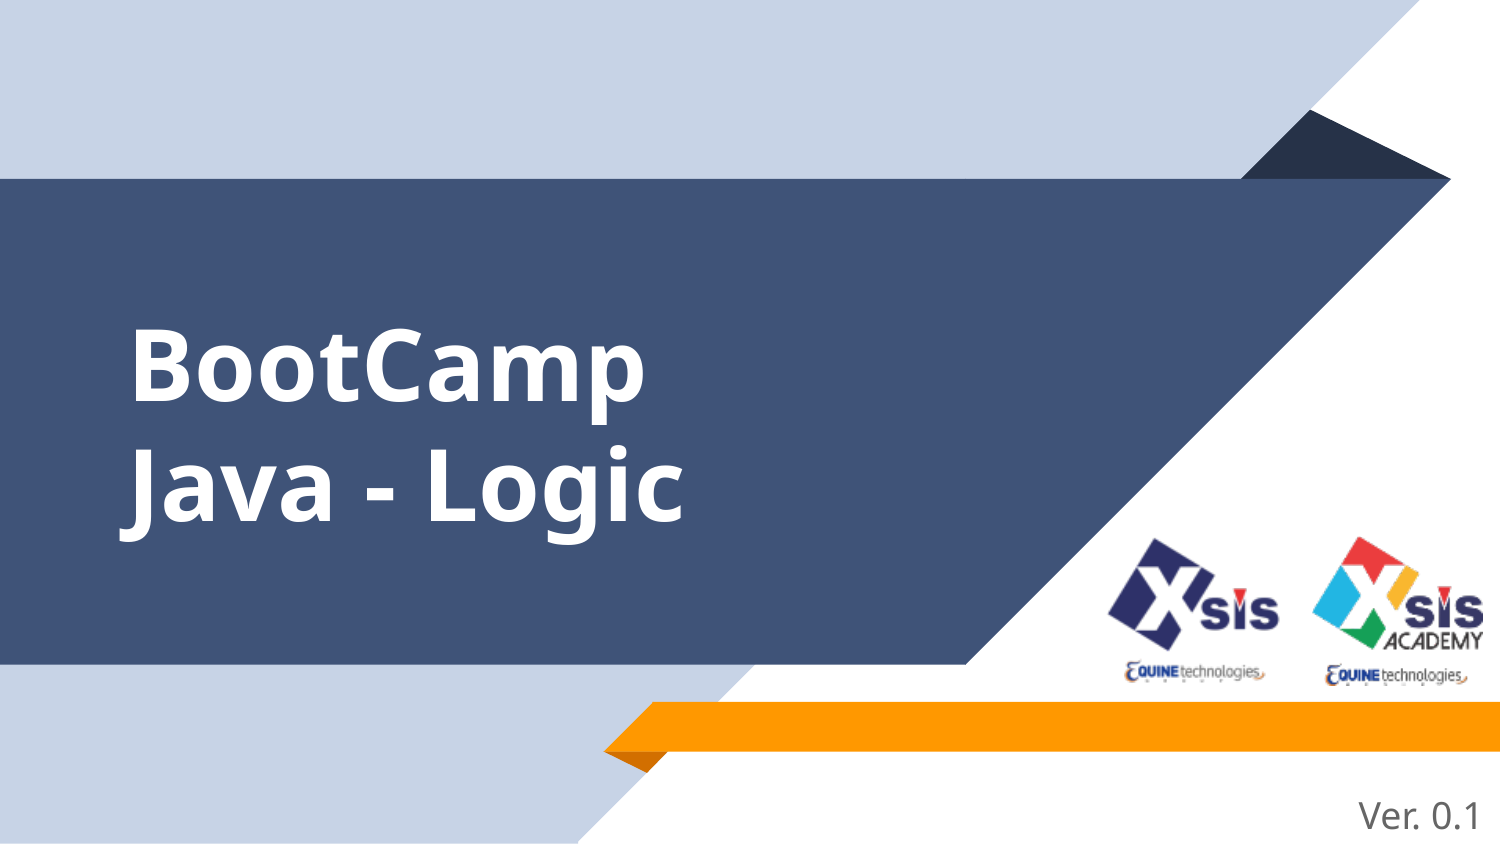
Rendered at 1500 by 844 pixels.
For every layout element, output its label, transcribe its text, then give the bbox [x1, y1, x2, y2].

title BootCamp Java - Logic [112, 178, 994, 665]
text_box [1087, 459, 1483, 761]
text_box Ver. 0.1 [1344, 784, 1499, 844]
